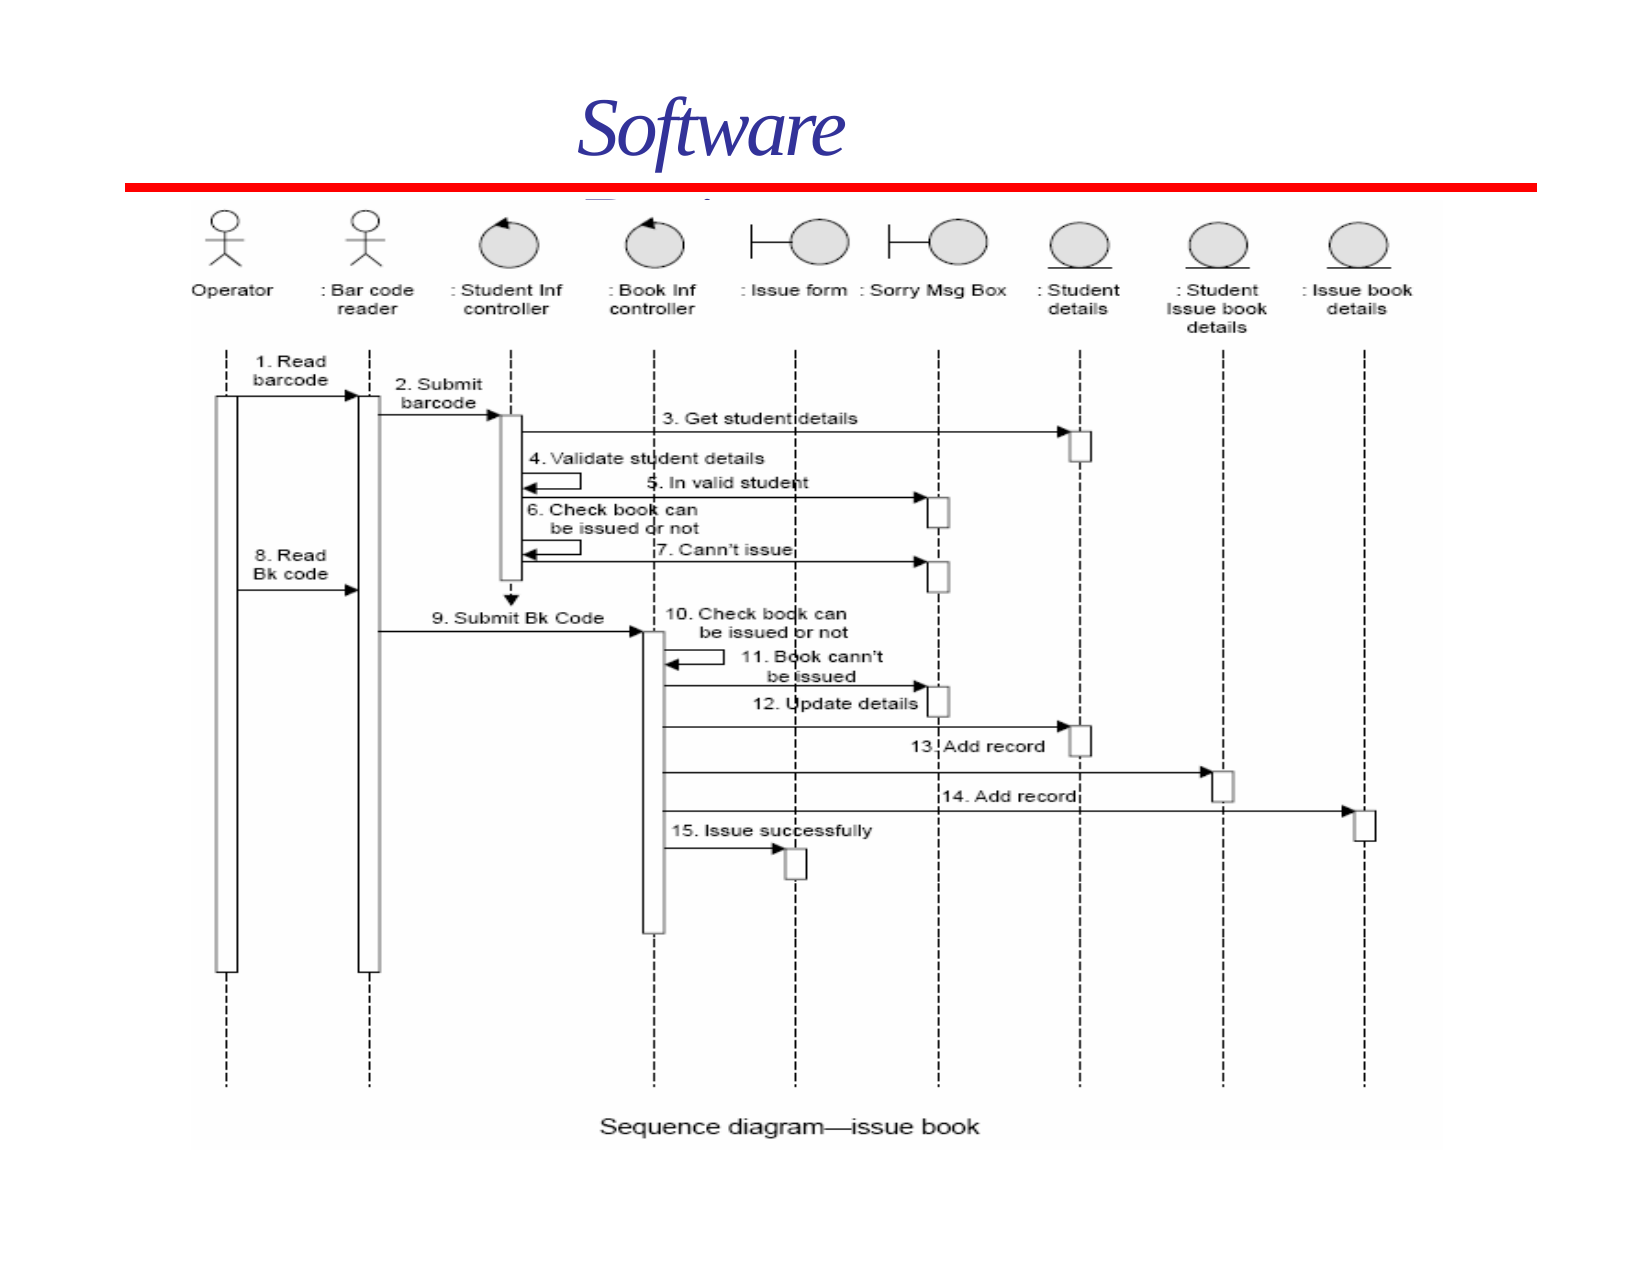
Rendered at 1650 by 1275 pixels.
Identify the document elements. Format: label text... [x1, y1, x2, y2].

text_box [191, 200, 1443, 1150]
title Software Design [575, 69, 1074, 200]
